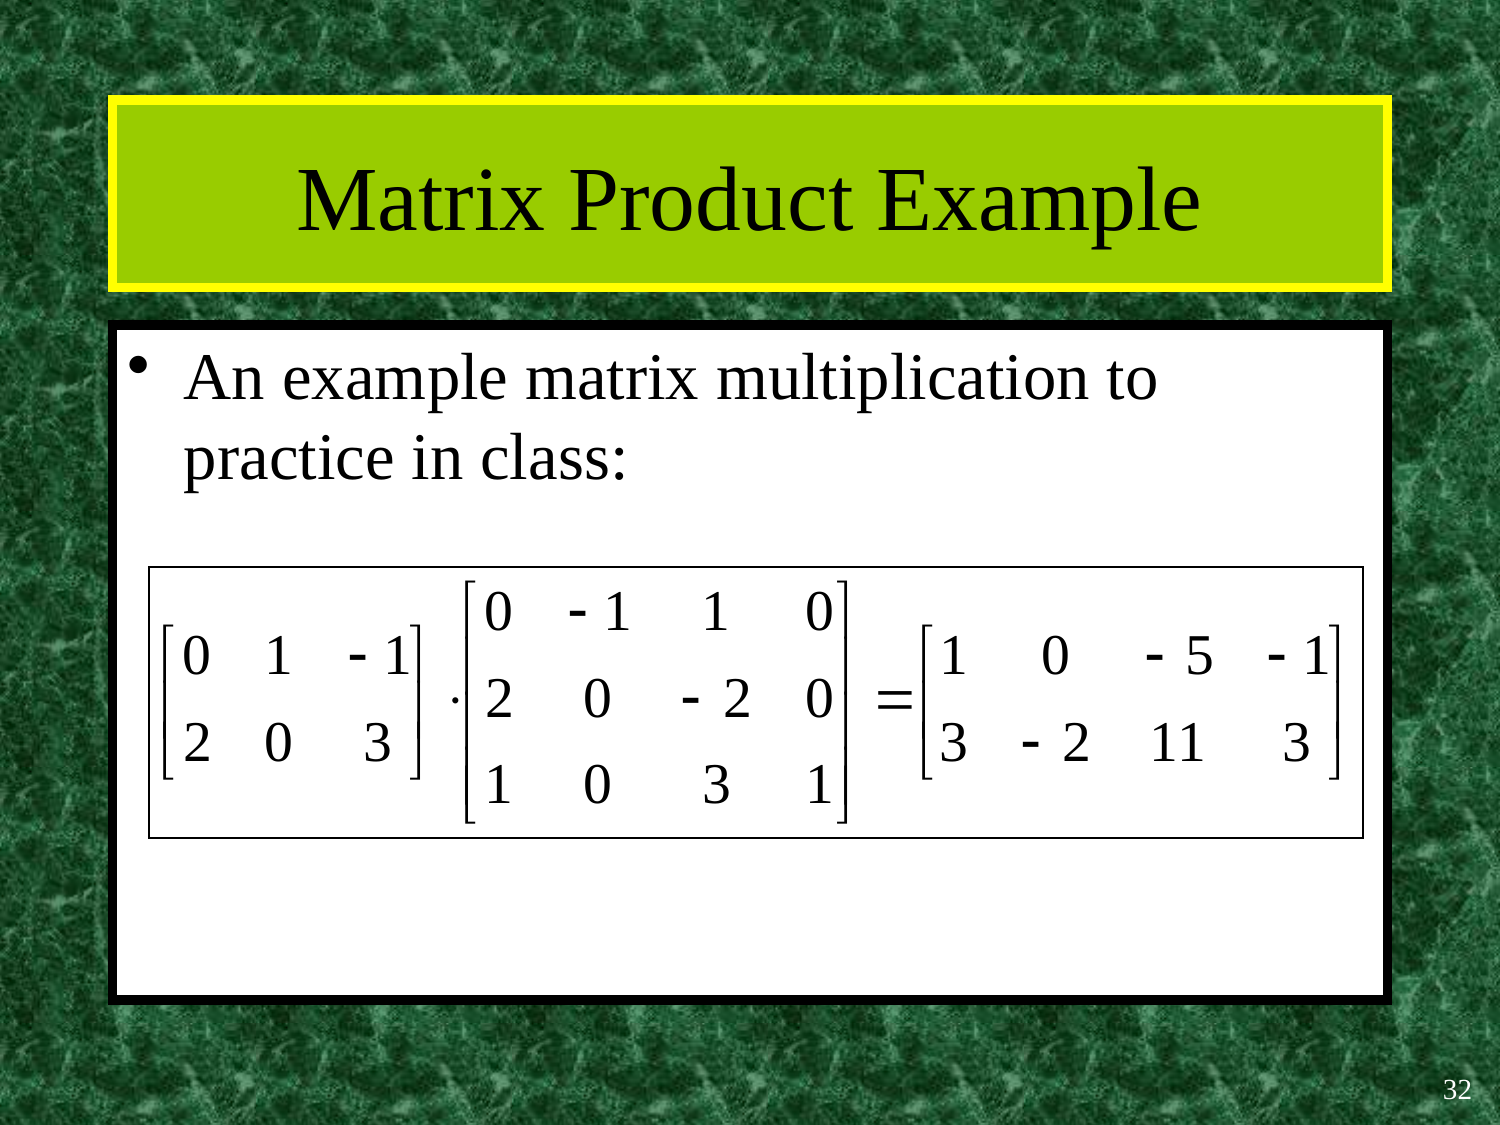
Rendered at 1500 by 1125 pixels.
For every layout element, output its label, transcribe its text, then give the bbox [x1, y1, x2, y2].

slide_number 32 [1175, 1062, 1488, 1113]
title Matrix Product Example [108, 95, 1392, 292]
picture [0, 0, 1500, 1125]
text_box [149, 567, 1363, 838]
list An example matrix multiplication to practice in class: [108, 320, 1392, 1005]
